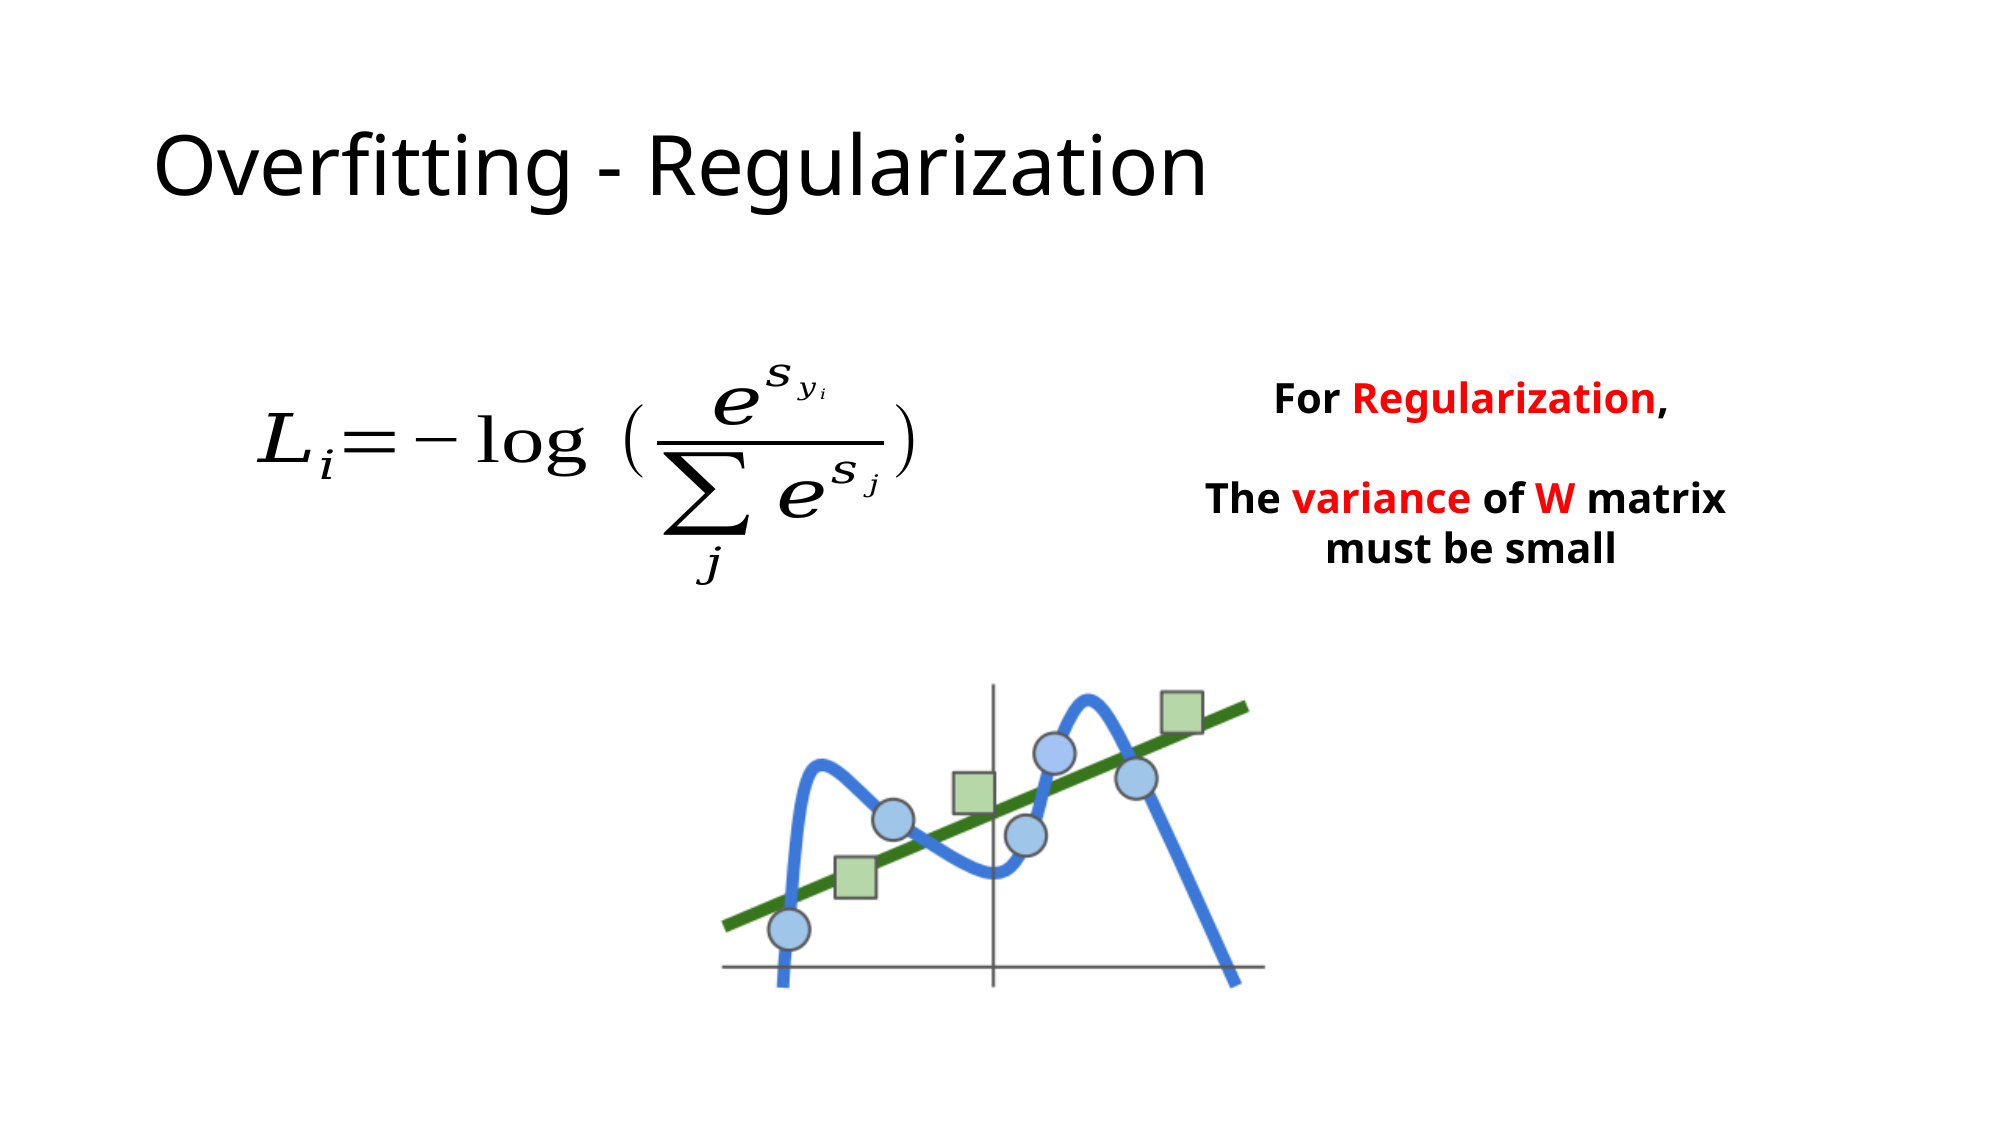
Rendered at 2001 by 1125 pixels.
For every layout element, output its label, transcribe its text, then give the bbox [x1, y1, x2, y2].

title Overfitting - Regularization [137, 59, 1863, 278]
picture [718, 668, 1286, 999]
text_box For Regularization, The variance of W matrix must be small [1189, 364, 1753, 580]
